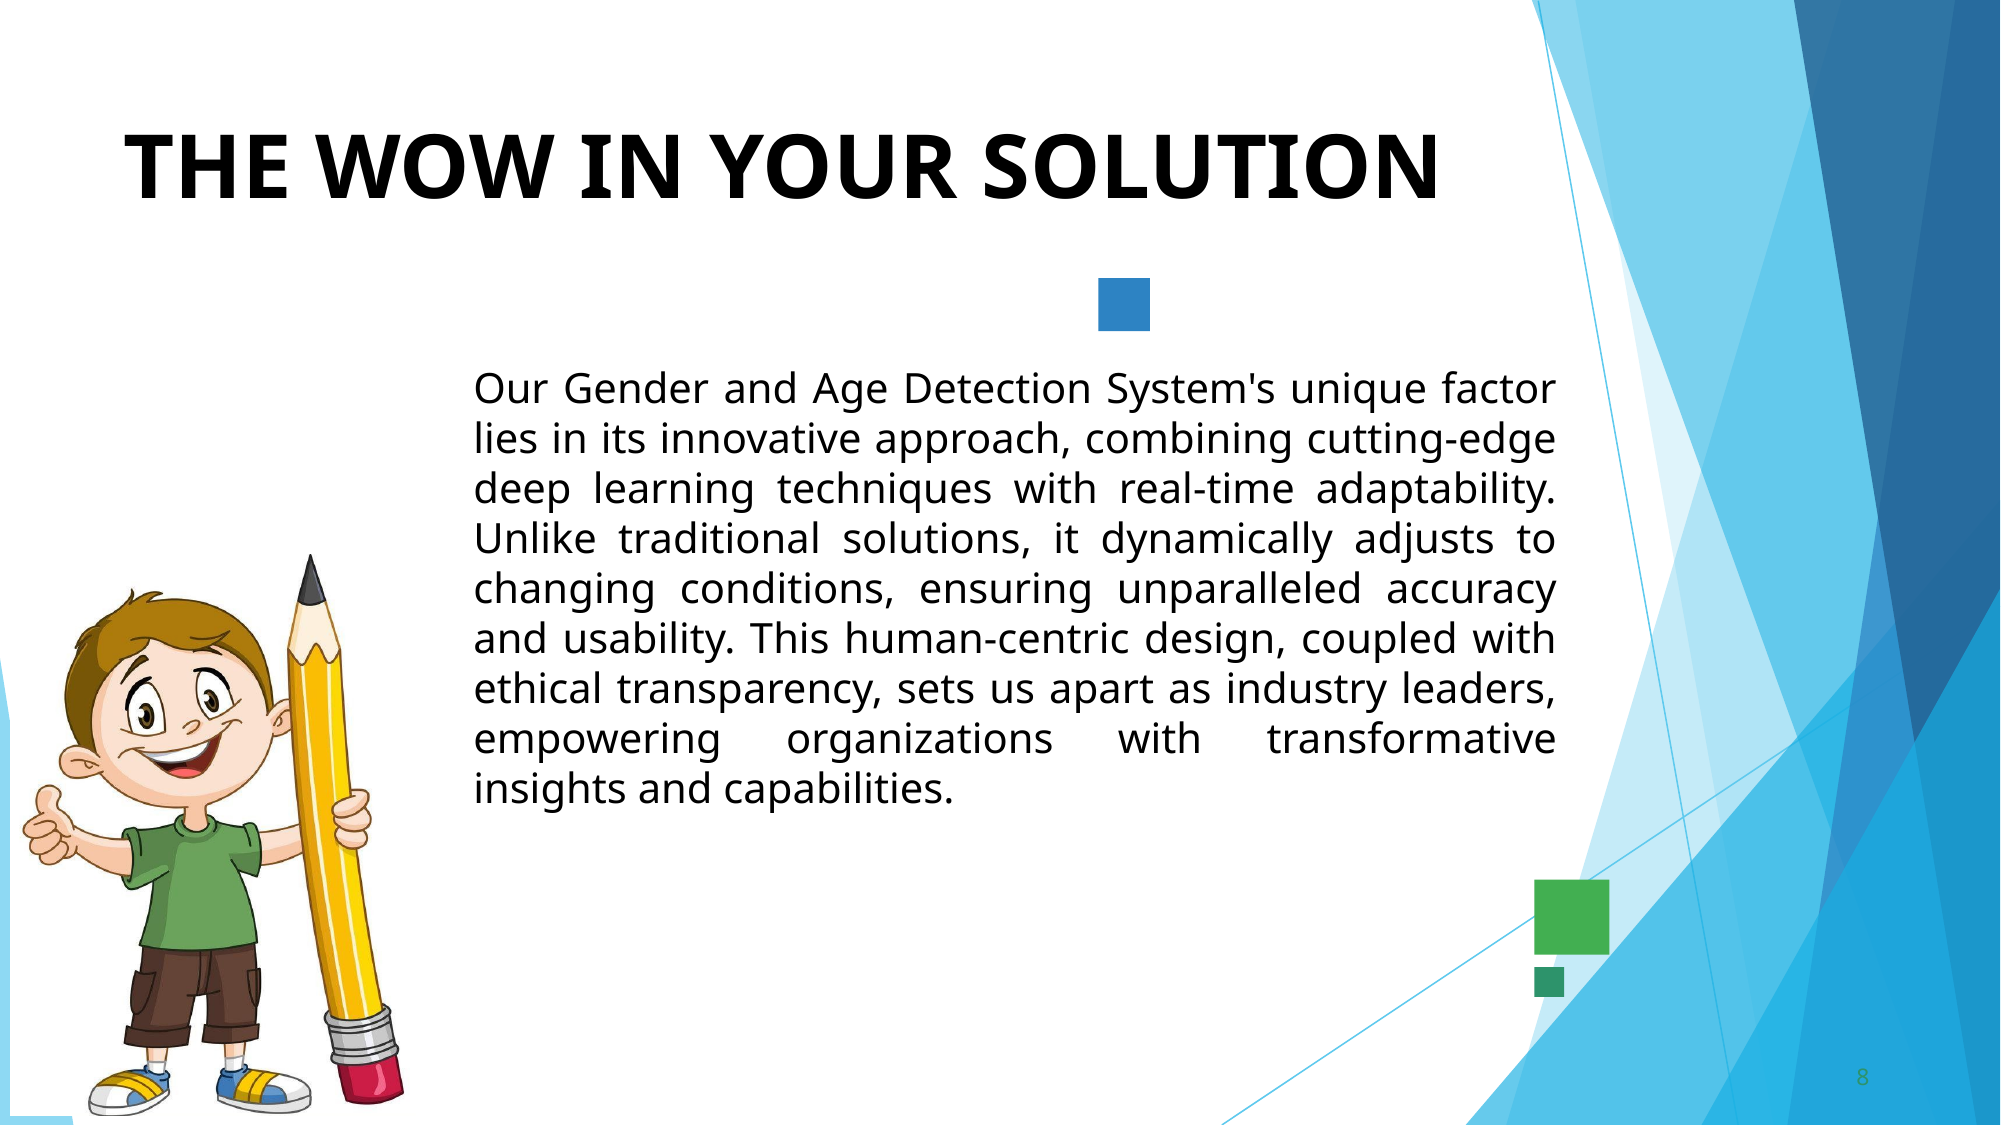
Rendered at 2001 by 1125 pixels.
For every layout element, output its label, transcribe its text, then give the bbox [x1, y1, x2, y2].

title THE WOW IN YOUR SOLUTION [91, 63, 1694, 298]
text_box [1534, 967, 1565, 997]
text_box [1098, 298, 1150, 304]
text_box Our Gender and Age Detection System's unique factor lies in its innovative approach, combining cutting-edge deep learning techniques with real-time adaptability. Unlike traditional solutions, it dynamically adjusts to changing conditions, ensuring unparalleled accuracy and usability. This human-centric design, coupled with ethical transparency, sets us apart as industry leaders, empowering organizations with transformative insights and capabilities. [458, 304, 1572, 820]
text_box [1534, 879, 1610, 955]
picture [10, 554, 416, 1116]
slide_number 8 [1849, 1061, 1890, 1125]
